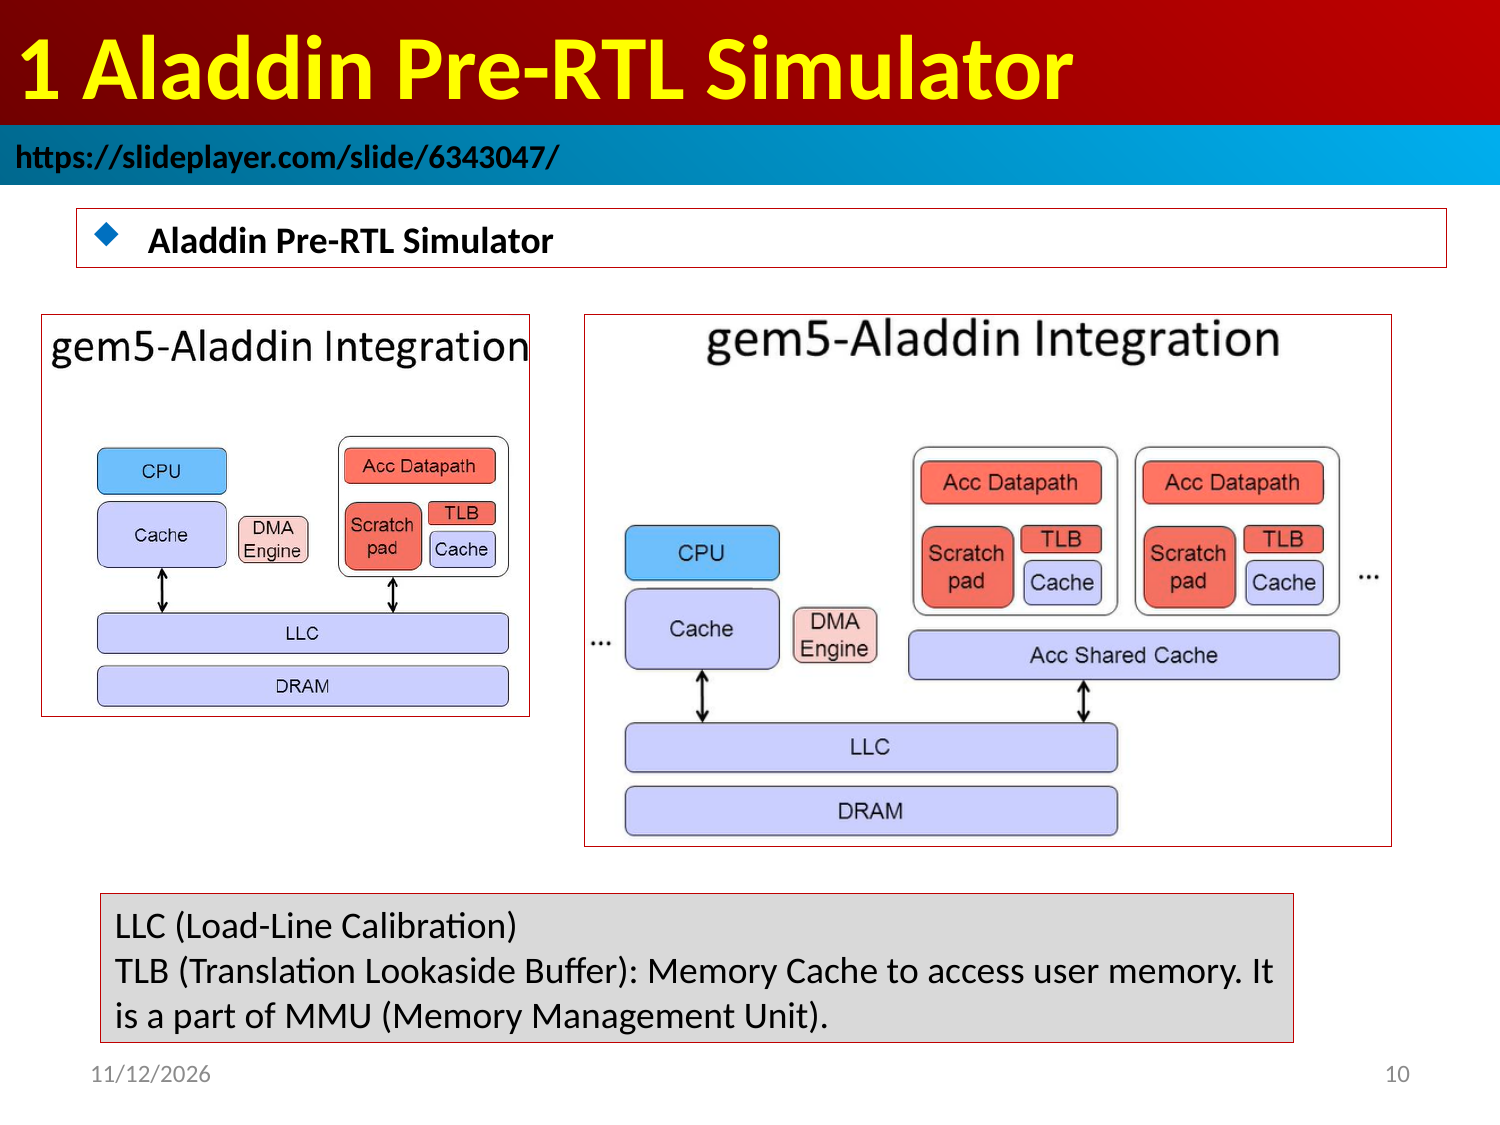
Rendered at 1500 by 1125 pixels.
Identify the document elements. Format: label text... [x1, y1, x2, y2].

title 1 Aladdin Pre-RTL Simulator [0, 0, 1500, 125]
picture [41, 314, 530, 717]
text_box https://slideplayer.com/slide/6343047/ [0, 125, 1500, 185]
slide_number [75, 1042, 425, 1103]
slide_number 10 [1074, 1042, 1425, 1103]
subtitle Aladdin Pre-RTL Simulator [76, 208, 1447, 268]
picture [584, 314, 1392, 847]
text_box LLC (Load-Line Calibration) TLB (Translation Lookaside Buffer): Memory Cache to access user memory. It is a part of MMU (Memory Management Unit). [100, 893, 1294, 1043]
